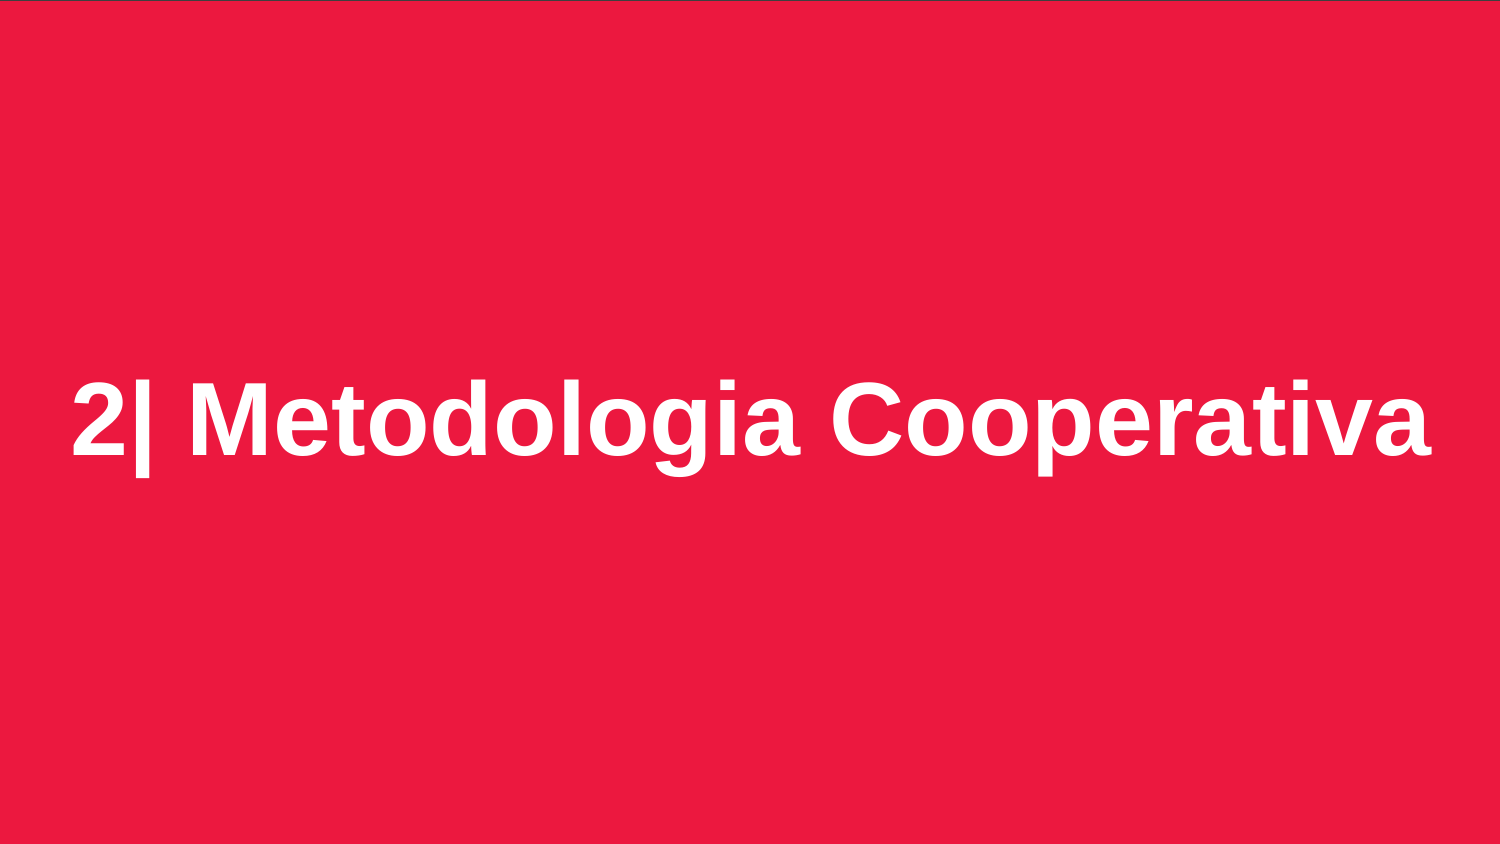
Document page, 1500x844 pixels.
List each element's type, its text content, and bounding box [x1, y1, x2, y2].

text_box 2| Metodologia Cooperativa [2, 292, 1500, 535]
